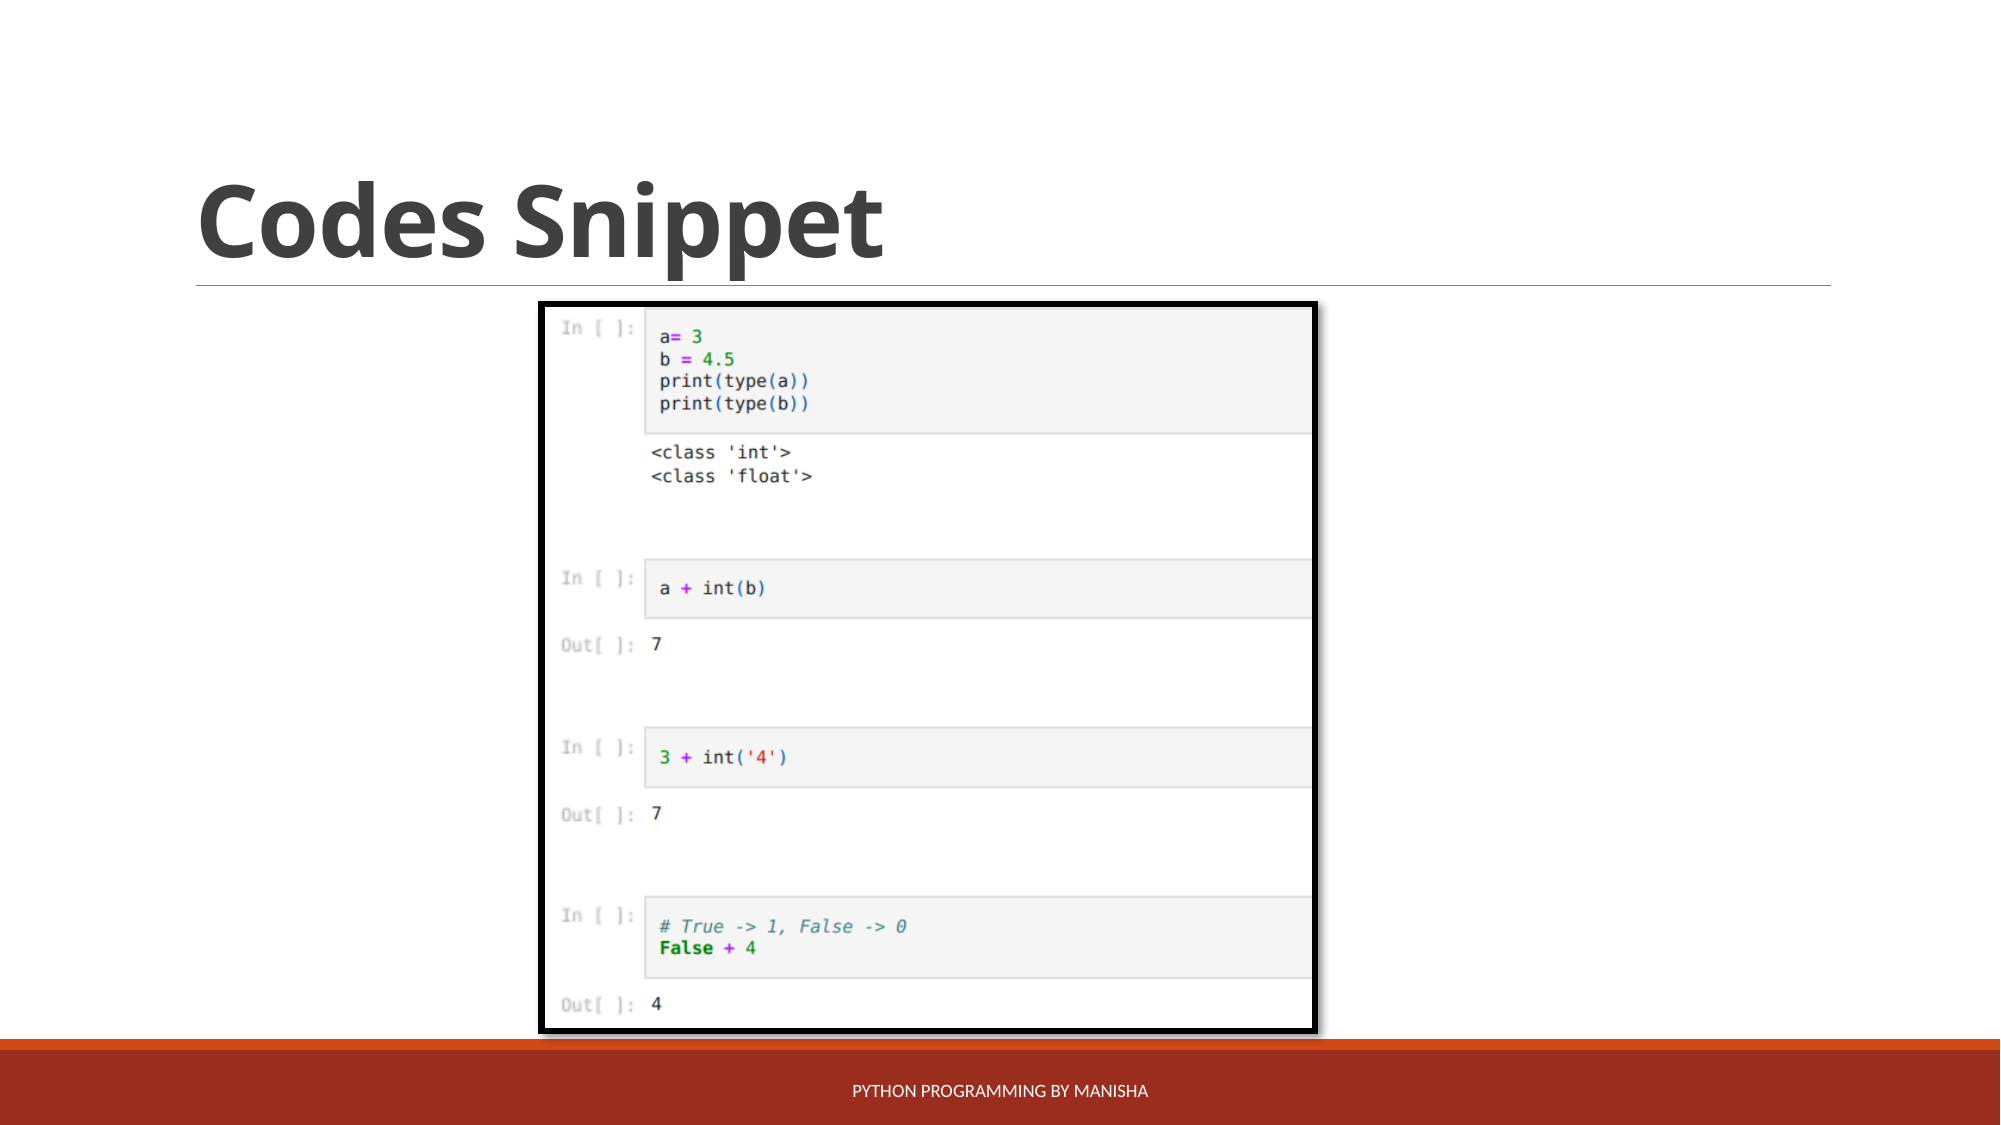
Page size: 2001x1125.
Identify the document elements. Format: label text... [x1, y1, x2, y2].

picture [544, 306, 1313, 1029]
title Codes Snippet [180, 47, 1830, 285]
footer Python Programming by Manisha [604, 1059, 1396, 1120]
